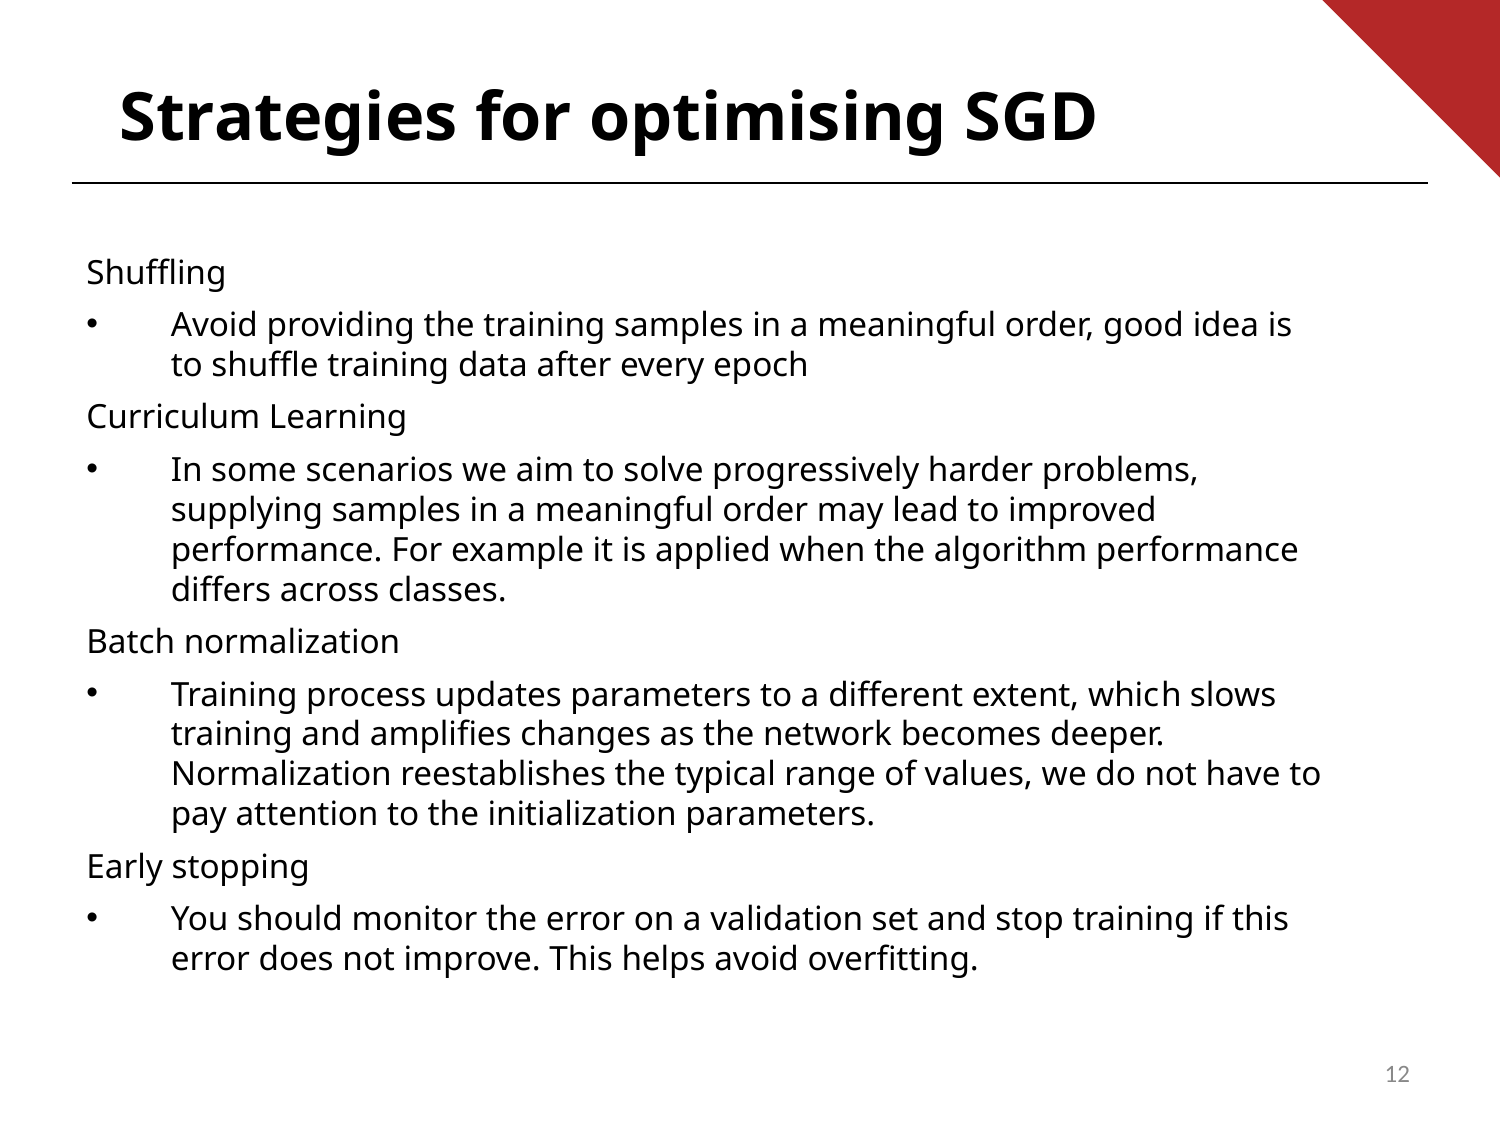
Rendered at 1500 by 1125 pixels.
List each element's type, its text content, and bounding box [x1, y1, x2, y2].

text_box [1320, 0, 1500, 180]
text_box Strategies for optimising SGD [104, 66, 1115, 162]
text_box Shuffling Avoid providing the training samples in a meaningful order, good idea is to shuffle training data after every epoch Curriculum Learning In some scenarios we aim to solve progressively harder problems, supplying samples in a meaningful order may lead to improved performance. For example it is applied when the algorithm performance differs across classes. Batch normalization Training process updates parameters to a different extent, which slows training and amplifies changes as the network becomes deeper. Normalization reestablishes the typical range of values, we do not have to pay attention to the initialization parameters. Early stopping You should monitor the error on a validation set and stop training if this error does not improve. This helps avoid overfitting. [71, 243, 1348, 1090]
slide_number 12 [1074, 1042, 1425, 1103]
